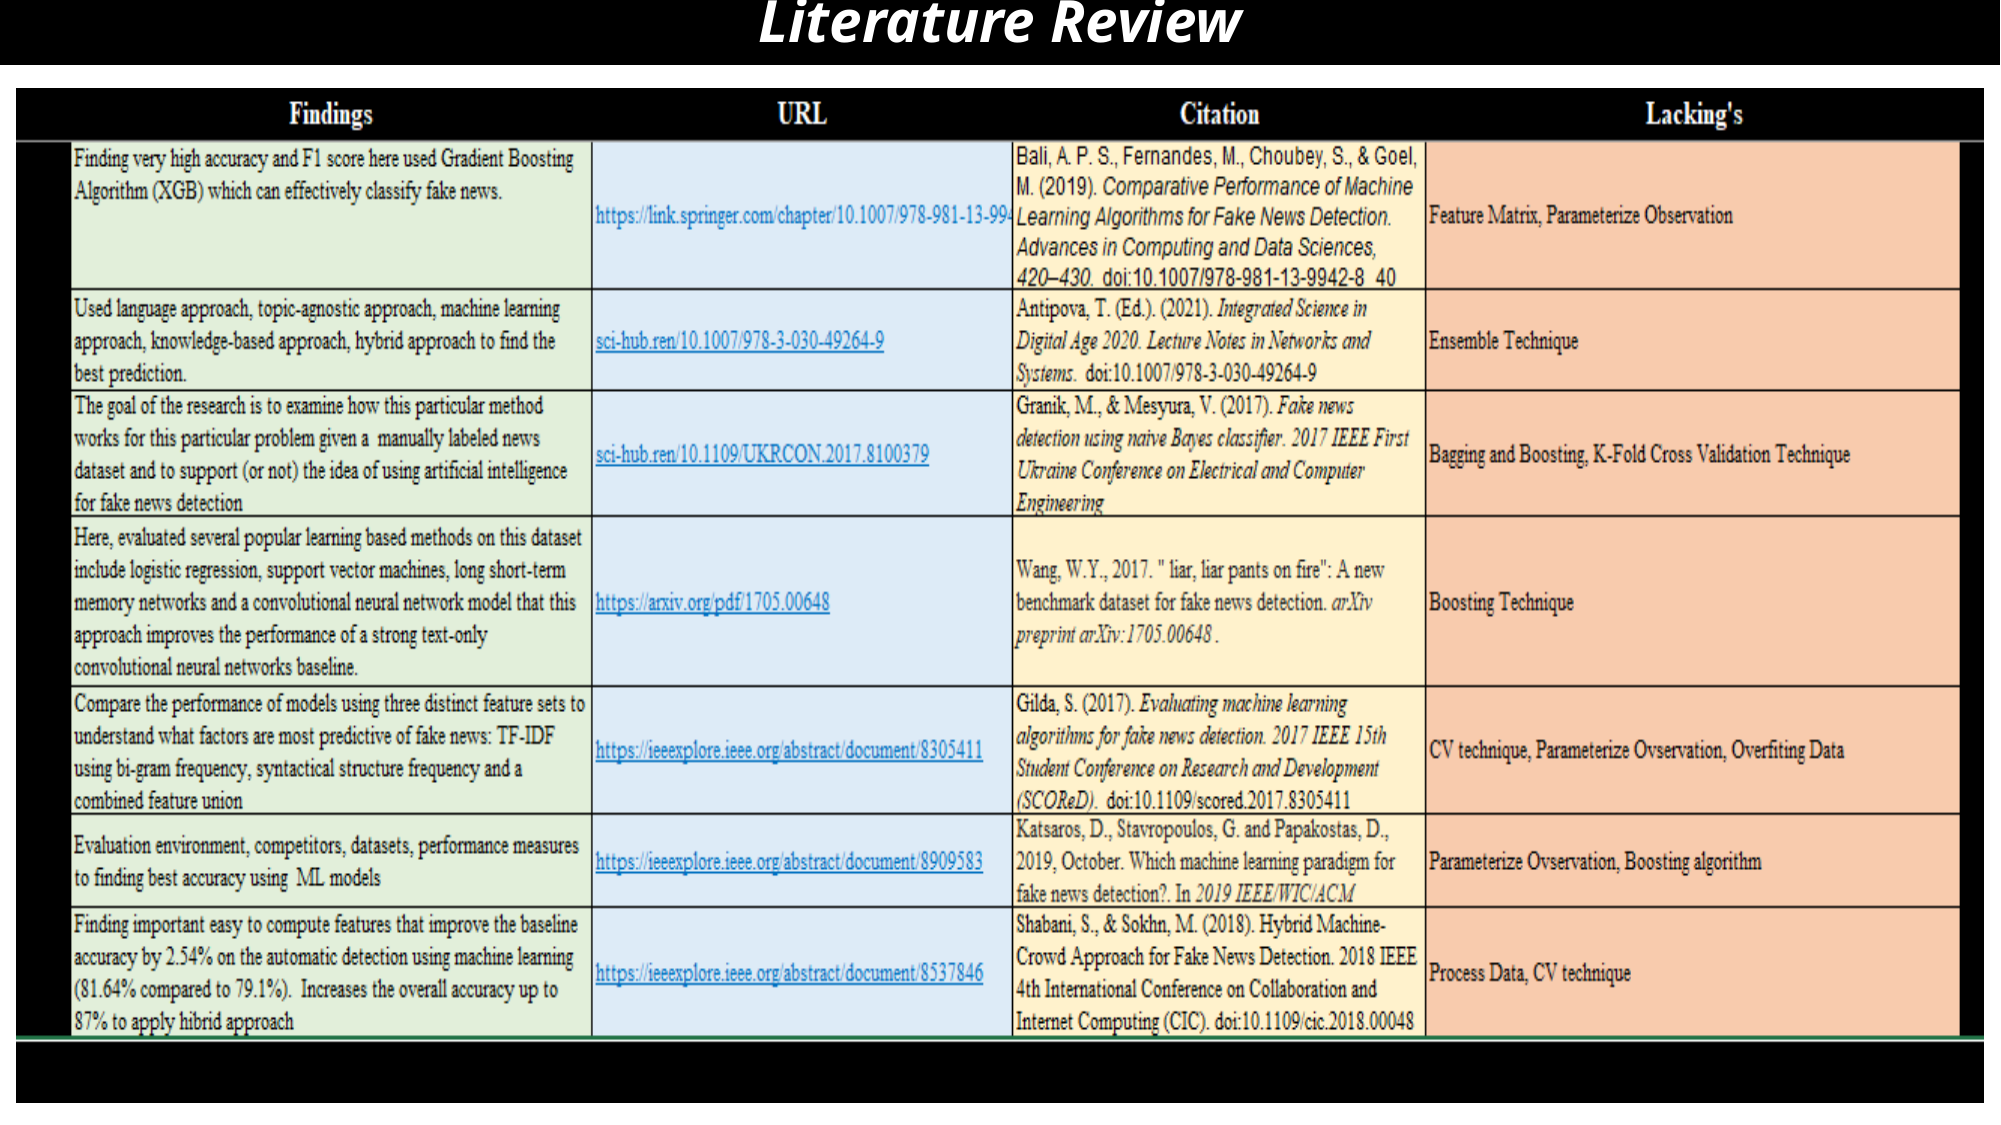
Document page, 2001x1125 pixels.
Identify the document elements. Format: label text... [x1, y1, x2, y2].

picture [16, 88, 1984, 1103]
text_box Literature Review [0, 0, 2000, 65]
